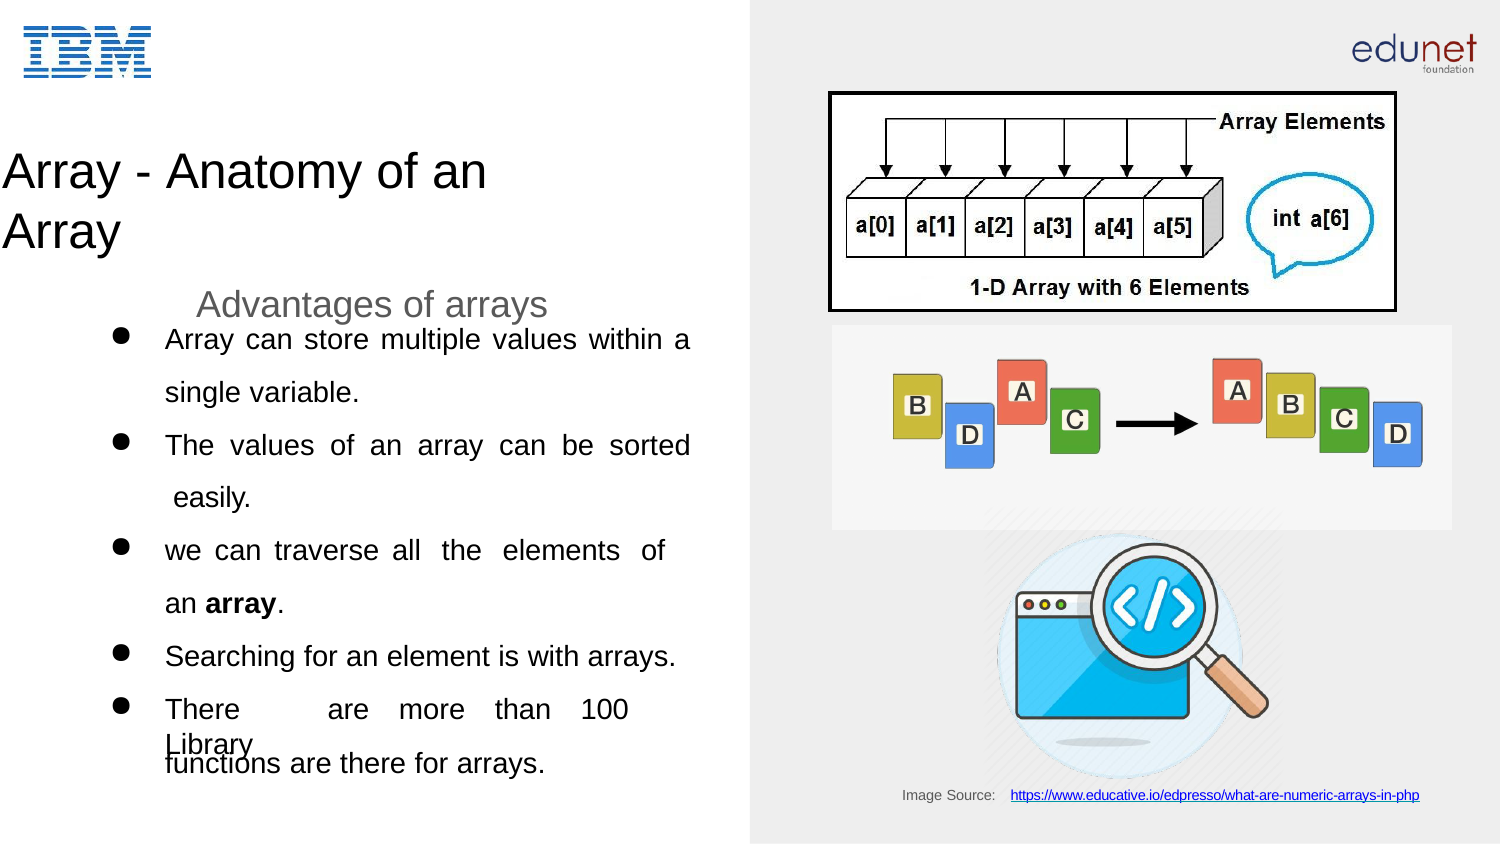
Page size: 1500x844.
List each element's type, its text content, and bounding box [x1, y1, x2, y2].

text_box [832, 325, 1452, 807]
picture [23, 26, 151, 78]
picture [1350, 26, 1480, 78]
text_box functions are there for arrays. [162, 745, 547, 780]
text_box Advantages of arrays Array can store multiple values within a single variable. The values of an array can be sorted easily. we can traverse all the elements of an array. Searching for an element is with arrays. There are more than 100 Library [107, 283, 694, 761]
title Array - Anatomy of an Array [0, 135, 617, 279]
picture [828, 90, 1397, 313]
